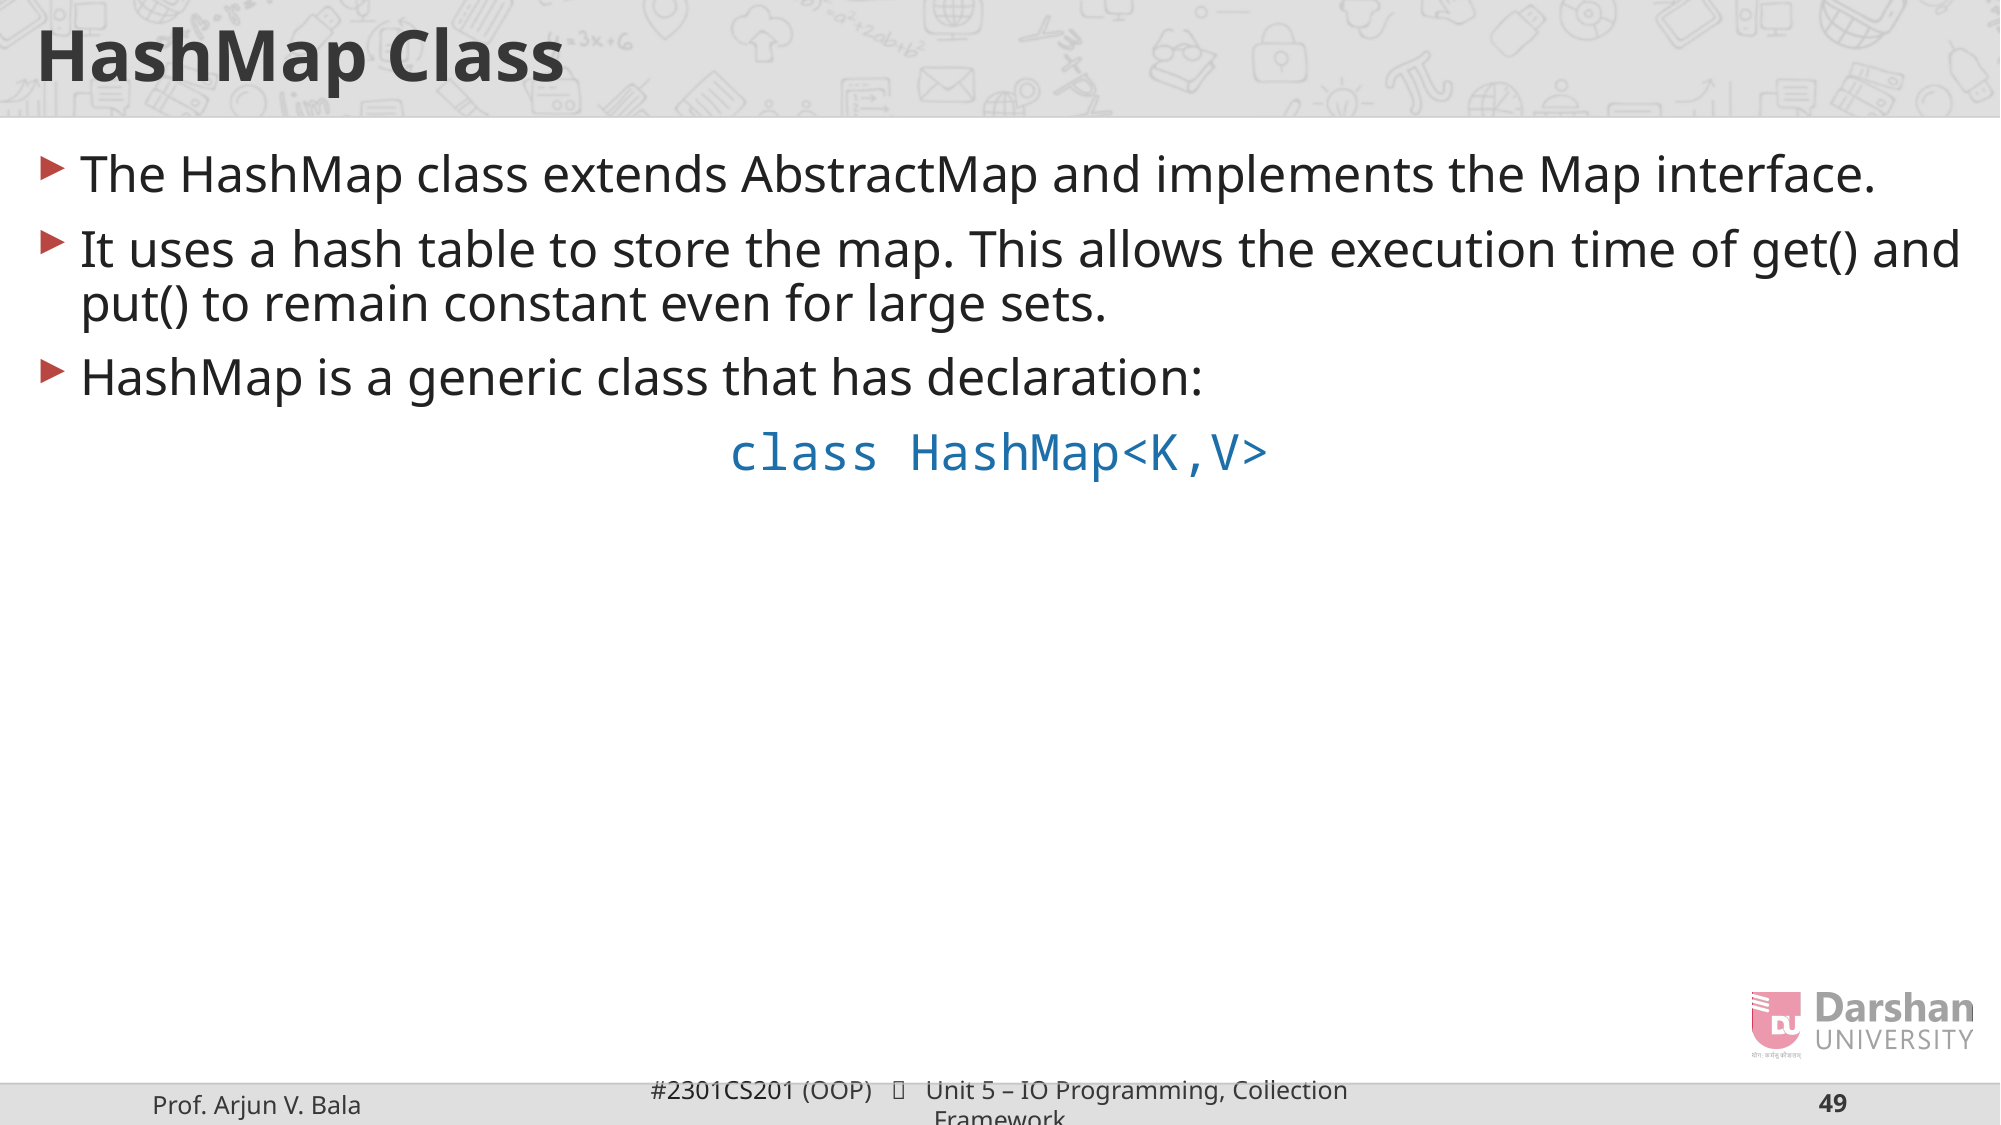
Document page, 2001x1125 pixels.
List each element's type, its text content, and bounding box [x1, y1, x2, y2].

list The HashMap class extends AbstractMap and implements the Map interface. It uses a hash table to store the map. This allows the execution time of get() and put() to remain constant even for large sets. HashMap is a generic class that has declaration: class HashMap<K,V> [21, 141, 1979, 1059]
title HashMap Class [0, 0, 2000, 117]
